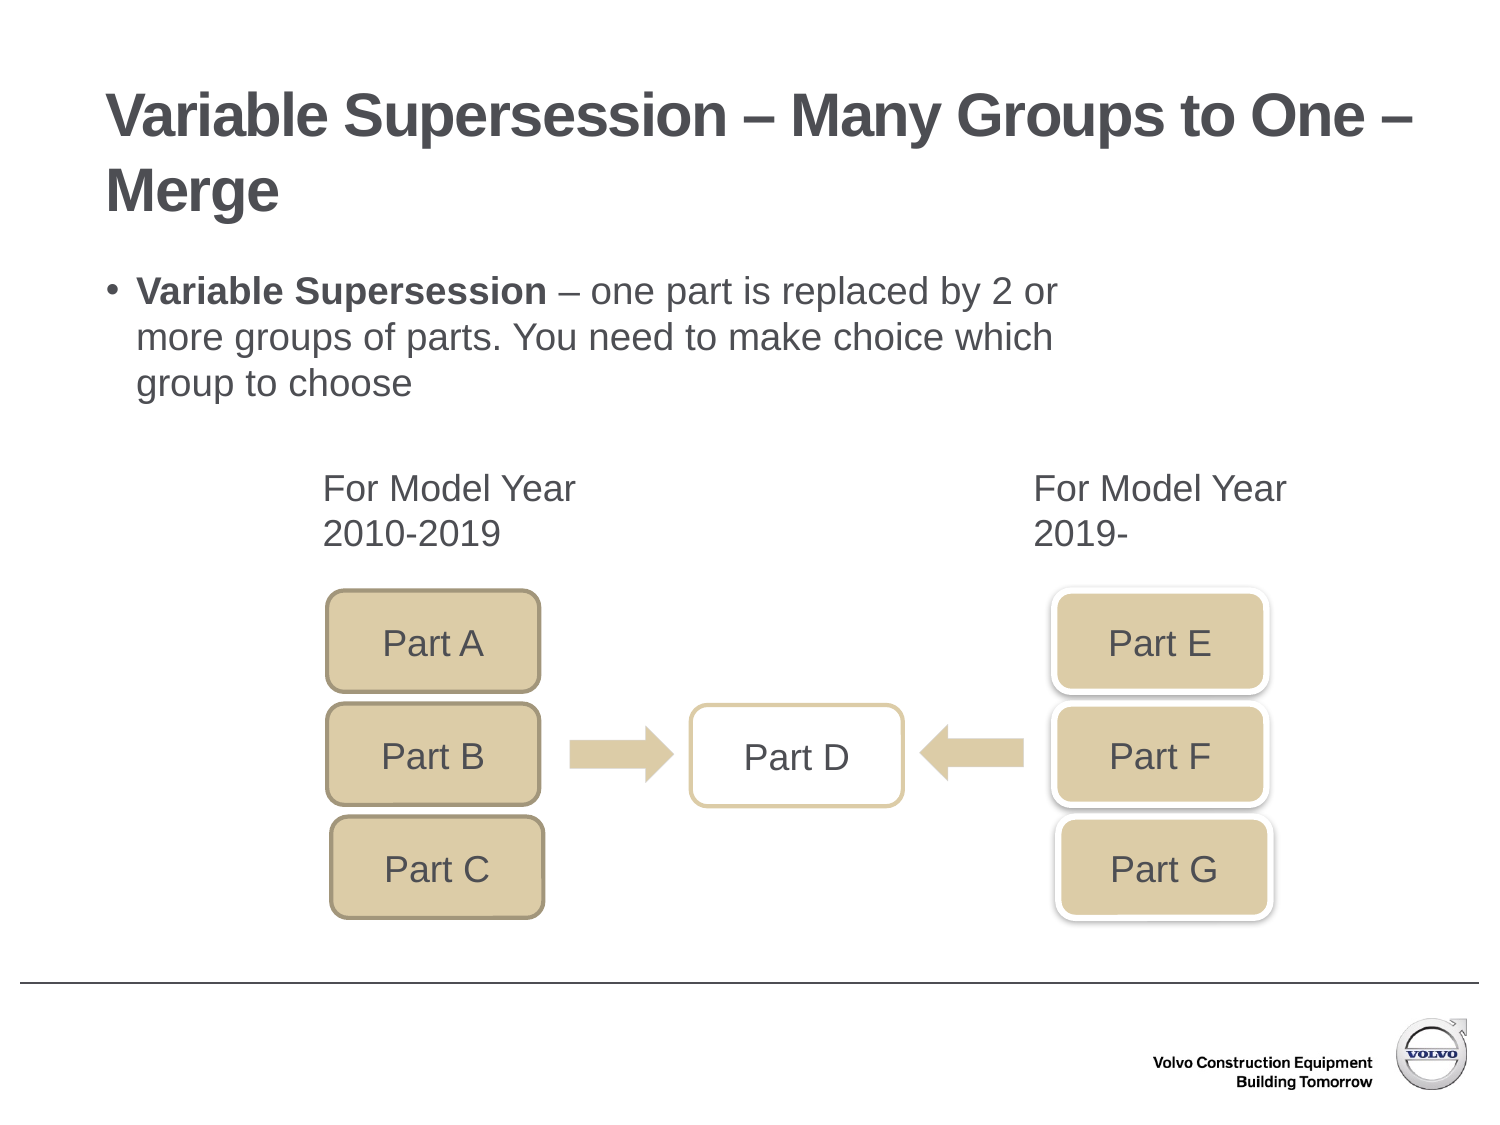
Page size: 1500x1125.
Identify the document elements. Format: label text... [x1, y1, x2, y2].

text_box [569, 725, 675, 784]
text_box For Model Year 2010-2019 [307, 456, 592, 562]
text_box Part F [1051, 700, 1270, 808]
list Variable Supersession – one part is replaced by 2 or more groups of parts. You need to make choice which group to choose [90, 258, 1096, 867]
text_box [919, 723, 1025, 782]
text_box Part A [325, 588, 542, 694]
text_box Part E [1051, 587, 1270, 695]
text_box Part G [1055, 813, 1274, 922]
title Variable Supersession – Many Groups to One – Merge [90, 66, 1441, 255]
text_box Part D [688, 702, 905, 809]
picture [1153, 1018, 1467, 1090]
text_box Part C [329, 814, 546, 920]
text_box For Model Year 2019- [1018, 456, 1303, 562]
text_box Part B [325, 701, 542, 807]
